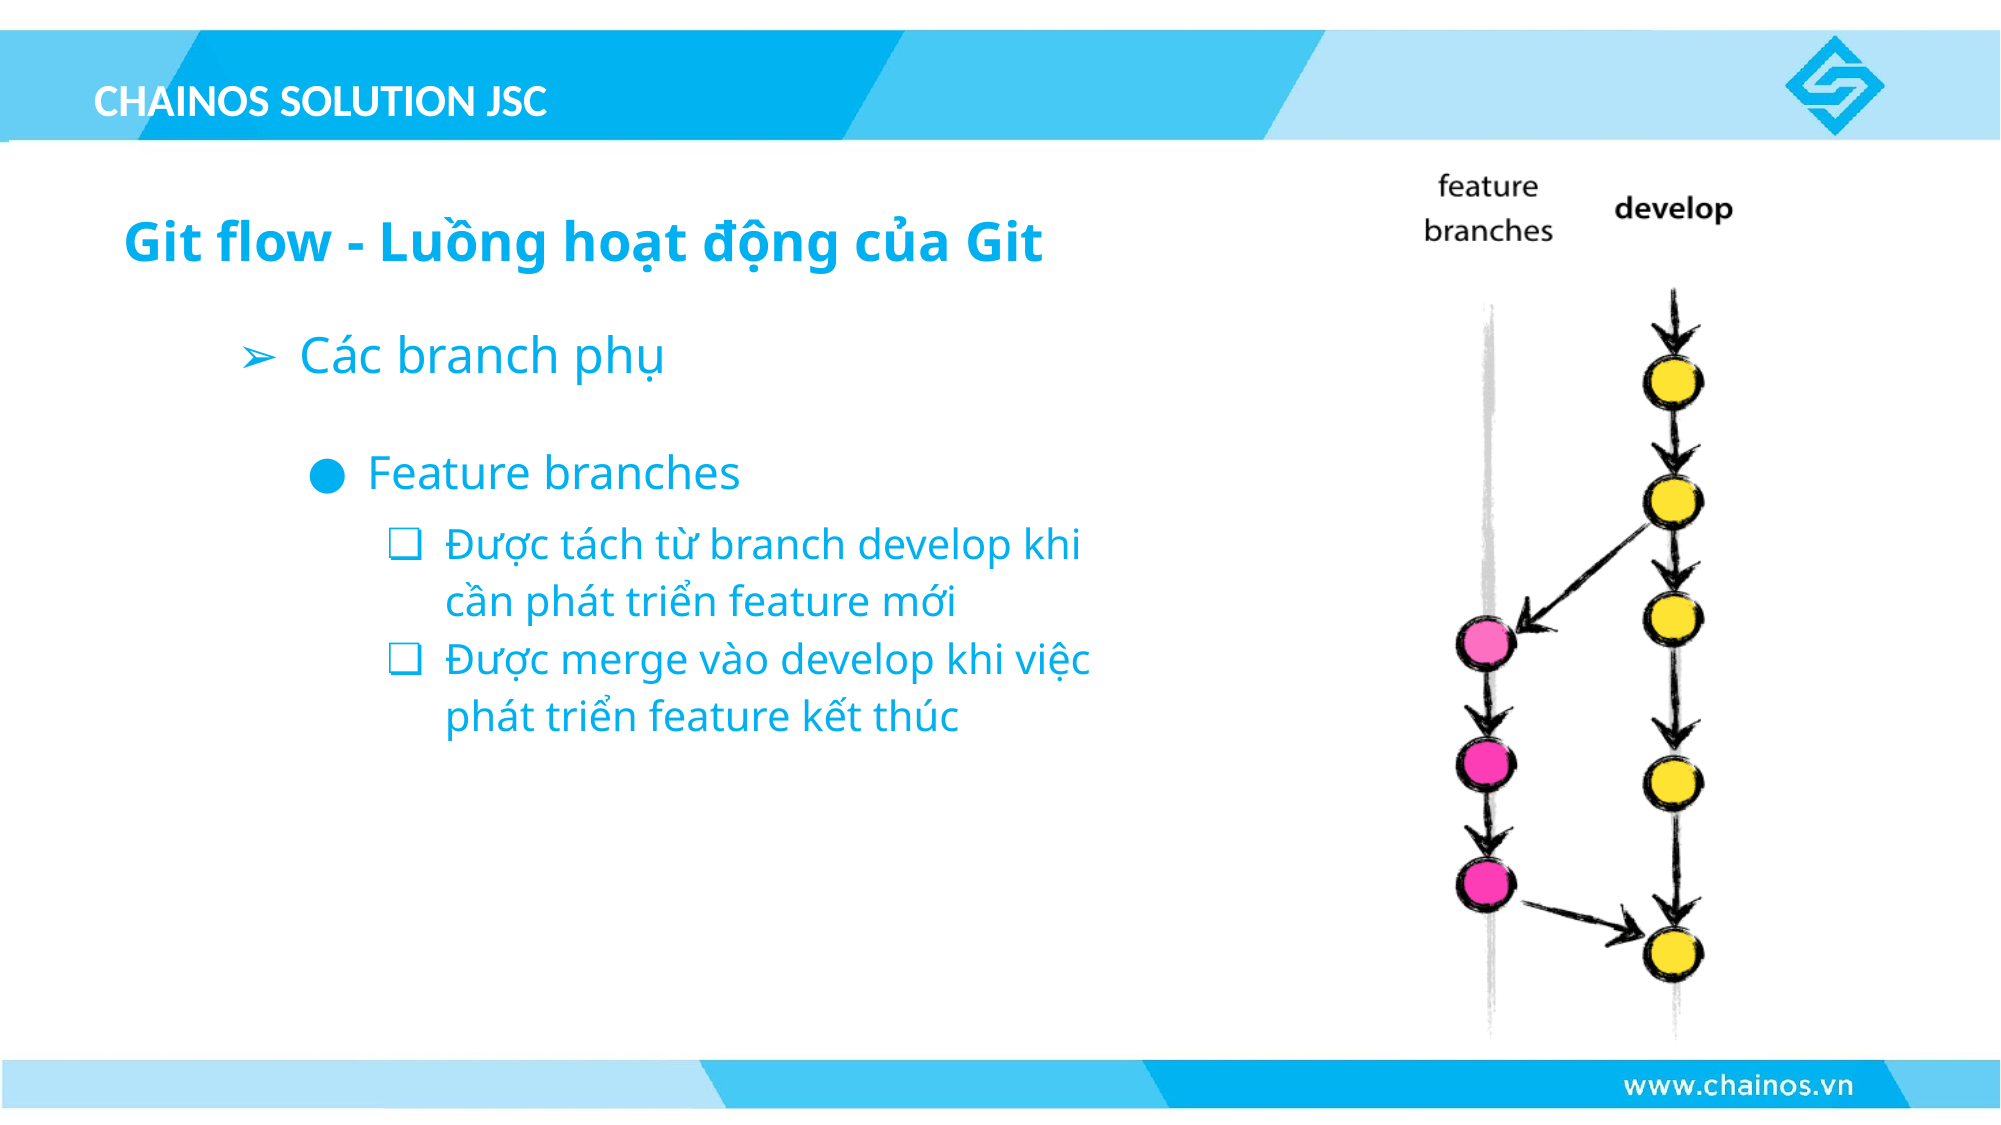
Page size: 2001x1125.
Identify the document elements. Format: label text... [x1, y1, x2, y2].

text_box Các branch phụ [209, 308, 1275, 1047]
text_box Feature branches [277, 400, 1397, 1017]
picture [0, 0, 2001, 1125]
text_box Được tách từ branch develop khi cần phát triển feature mới Được merge vào develop khi việc phát triển feature kết thúc [354, 494, 1148, 953]
text_box Git flow - Luồng hoạt động của Git [108, 199, 1397, 288]
text_box CHAINOS SOLUTION JSC [79, 62, 569, 134]
